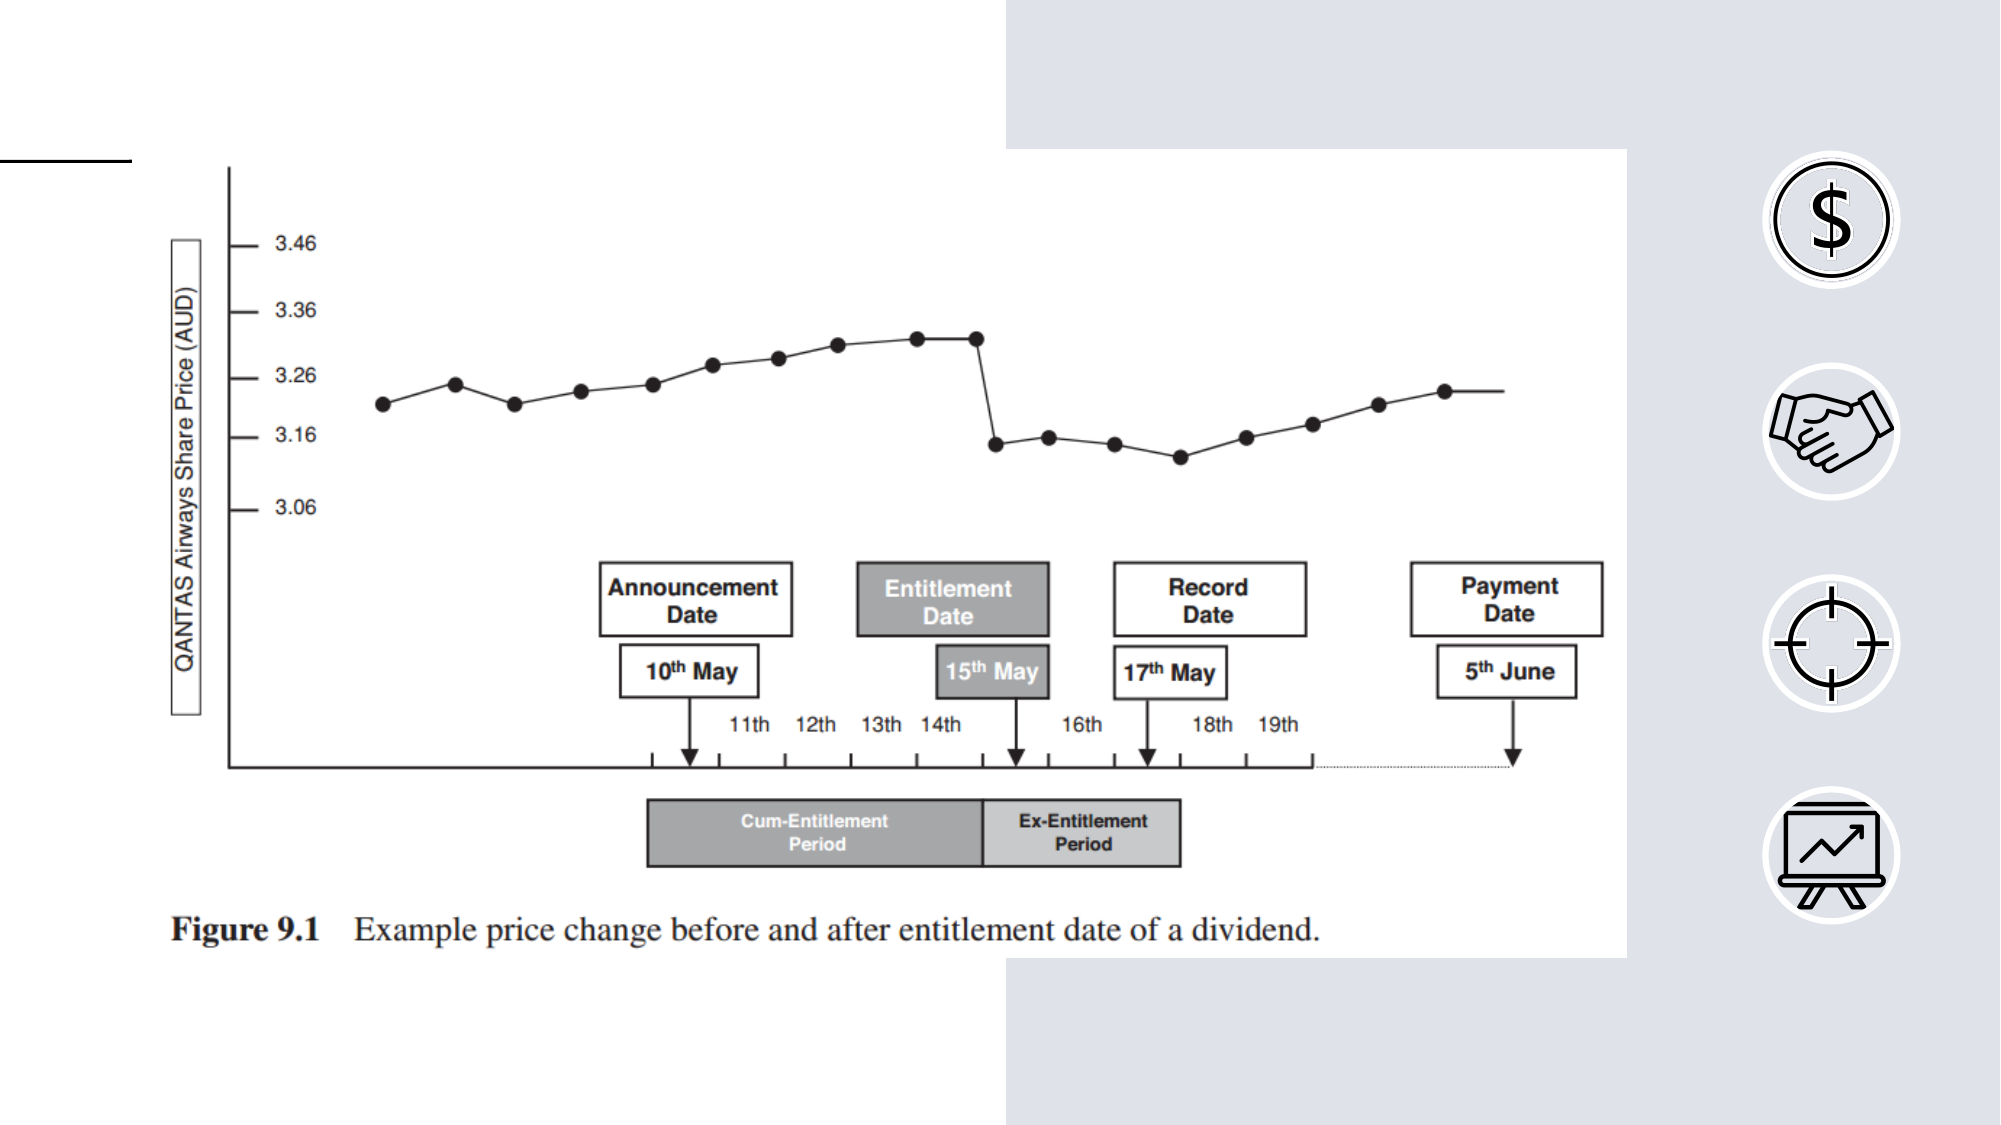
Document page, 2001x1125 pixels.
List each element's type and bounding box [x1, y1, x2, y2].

picture [132, 149, 1627, 958]
picture [1765, 365, 1898, 498]
picture [1765, 789, 1898, 922]
picture [1765, 153, 1898, 286]
picture [1765, 577, 1898, 710]
